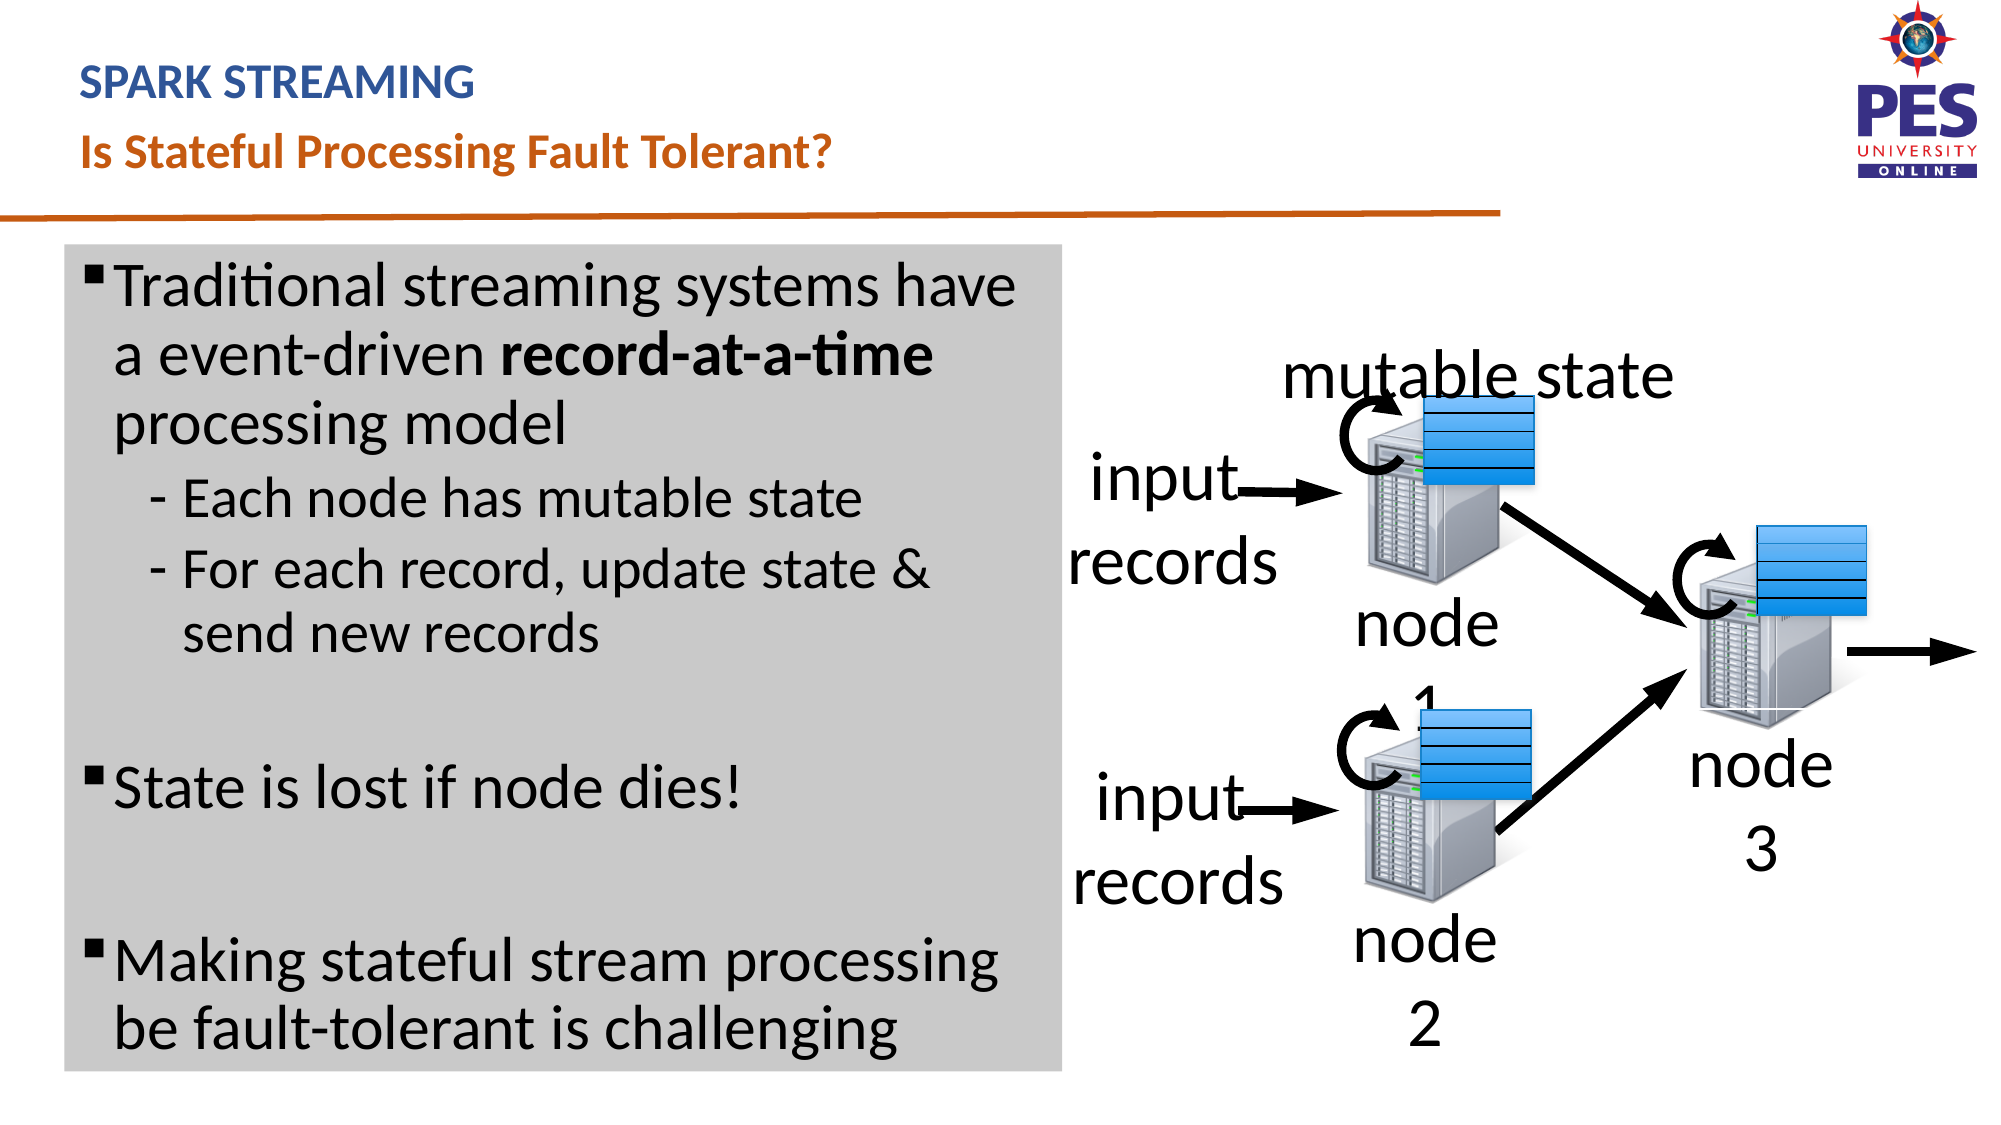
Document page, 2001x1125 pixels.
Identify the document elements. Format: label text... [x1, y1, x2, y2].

picture [1858, 0, 1977, 178]
title Is Stateful Processing Fault Tolerant? [64, 117, 1810, 188]
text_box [1107, 314, 1977, 958]
text_box SPARK STREAMING [64, 41, 1295, 117]
list Traditional streaming systems have a event-driven record-at-a-time processing model Each node has mutable state For each record, update state & send new records State is lost if node dies! Making stateful stream processing be fault-tolerant is challenging [64, 244, 1063, 1072]
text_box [0, 213, 1501, 219]
